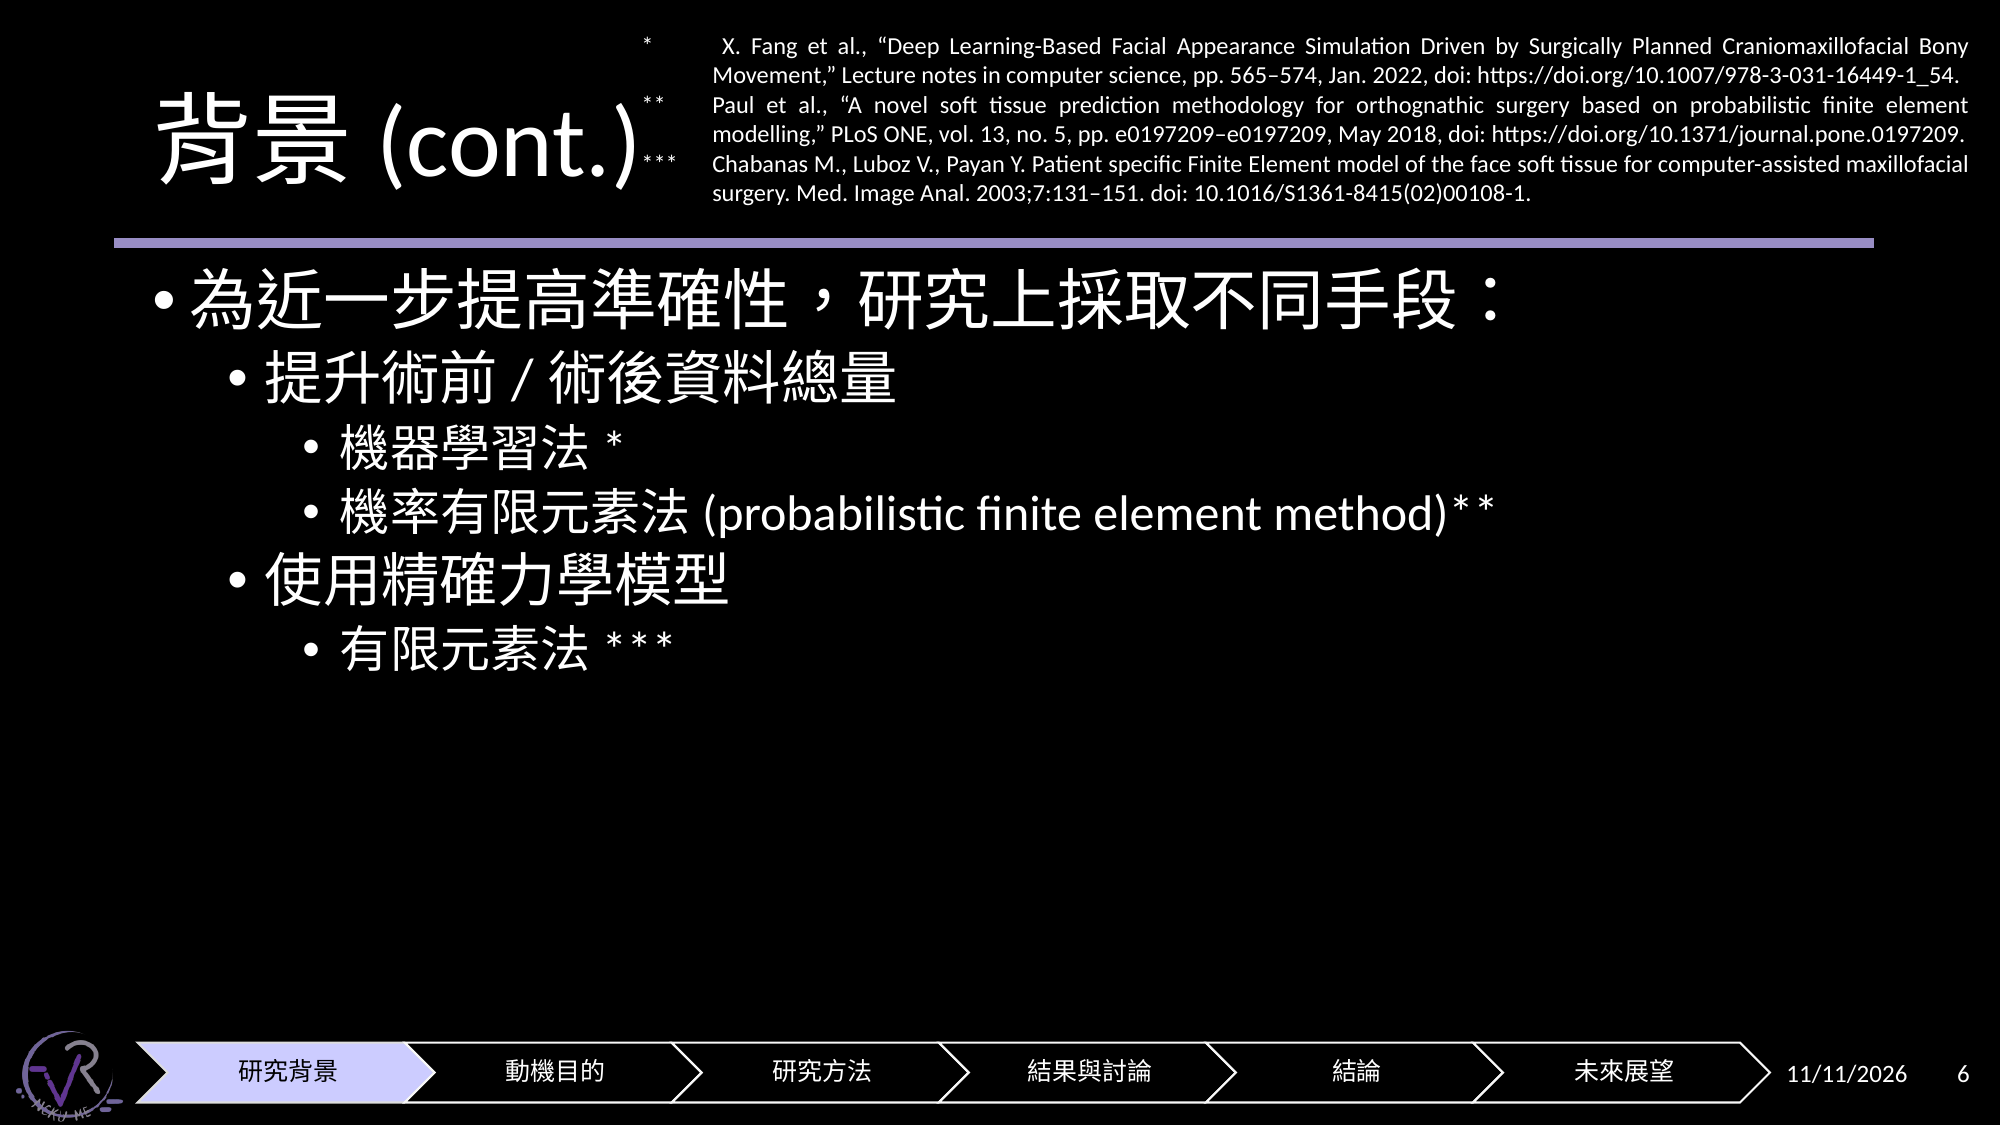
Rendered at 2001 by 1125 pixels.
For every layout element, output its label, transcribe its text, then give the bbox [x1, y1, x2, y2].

slide_number 6 [1912, 1042, 1985, 1103]
list * X. Fang et al., “Deep Learning-Based Facial Appearance Simulation Driven by Surgically Planned Craniomaxillofacial Bony Movement,” Lecture notes in computer science, pp. 565–574, Jan. 2022, doi: https://doi.org/10.1007/978-3-031-16449-1_54. ** Paul et al., “A novel soft tissue prediction methodology for orthognathic surgery based on probabilistic finite element modelling,” PLoS ONE, vol. 13, no. 5, pp. e0197209–e0197209, May 2018, doi: https://doi.org/10.1371/journal.pone.0197209. *** Chabanas M., Luboz V., Payan Y. Patient specific Finite Element model of the face soft tissue for computer-assisted maxillofacial surgery. Med. Image Anal. 2003;7:131–151. doi: 10.1016/S1361-8415(02)00108-1. [626, 22, 1985, 232]
picture [15, 1030, 137, 1122]
title 背景(cont.) [137, 59, 626, 229]
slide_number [1771, 1042, 1912, 1103]
list 為近一步提高準確性，研究上採取不同手段： 提升術前/術後資料總量 機器學習法* 機率有限元素法(probabilistic finite element method)** 使用精確力學模型 有限元素法*** [137, 259, 1863, 1031]
